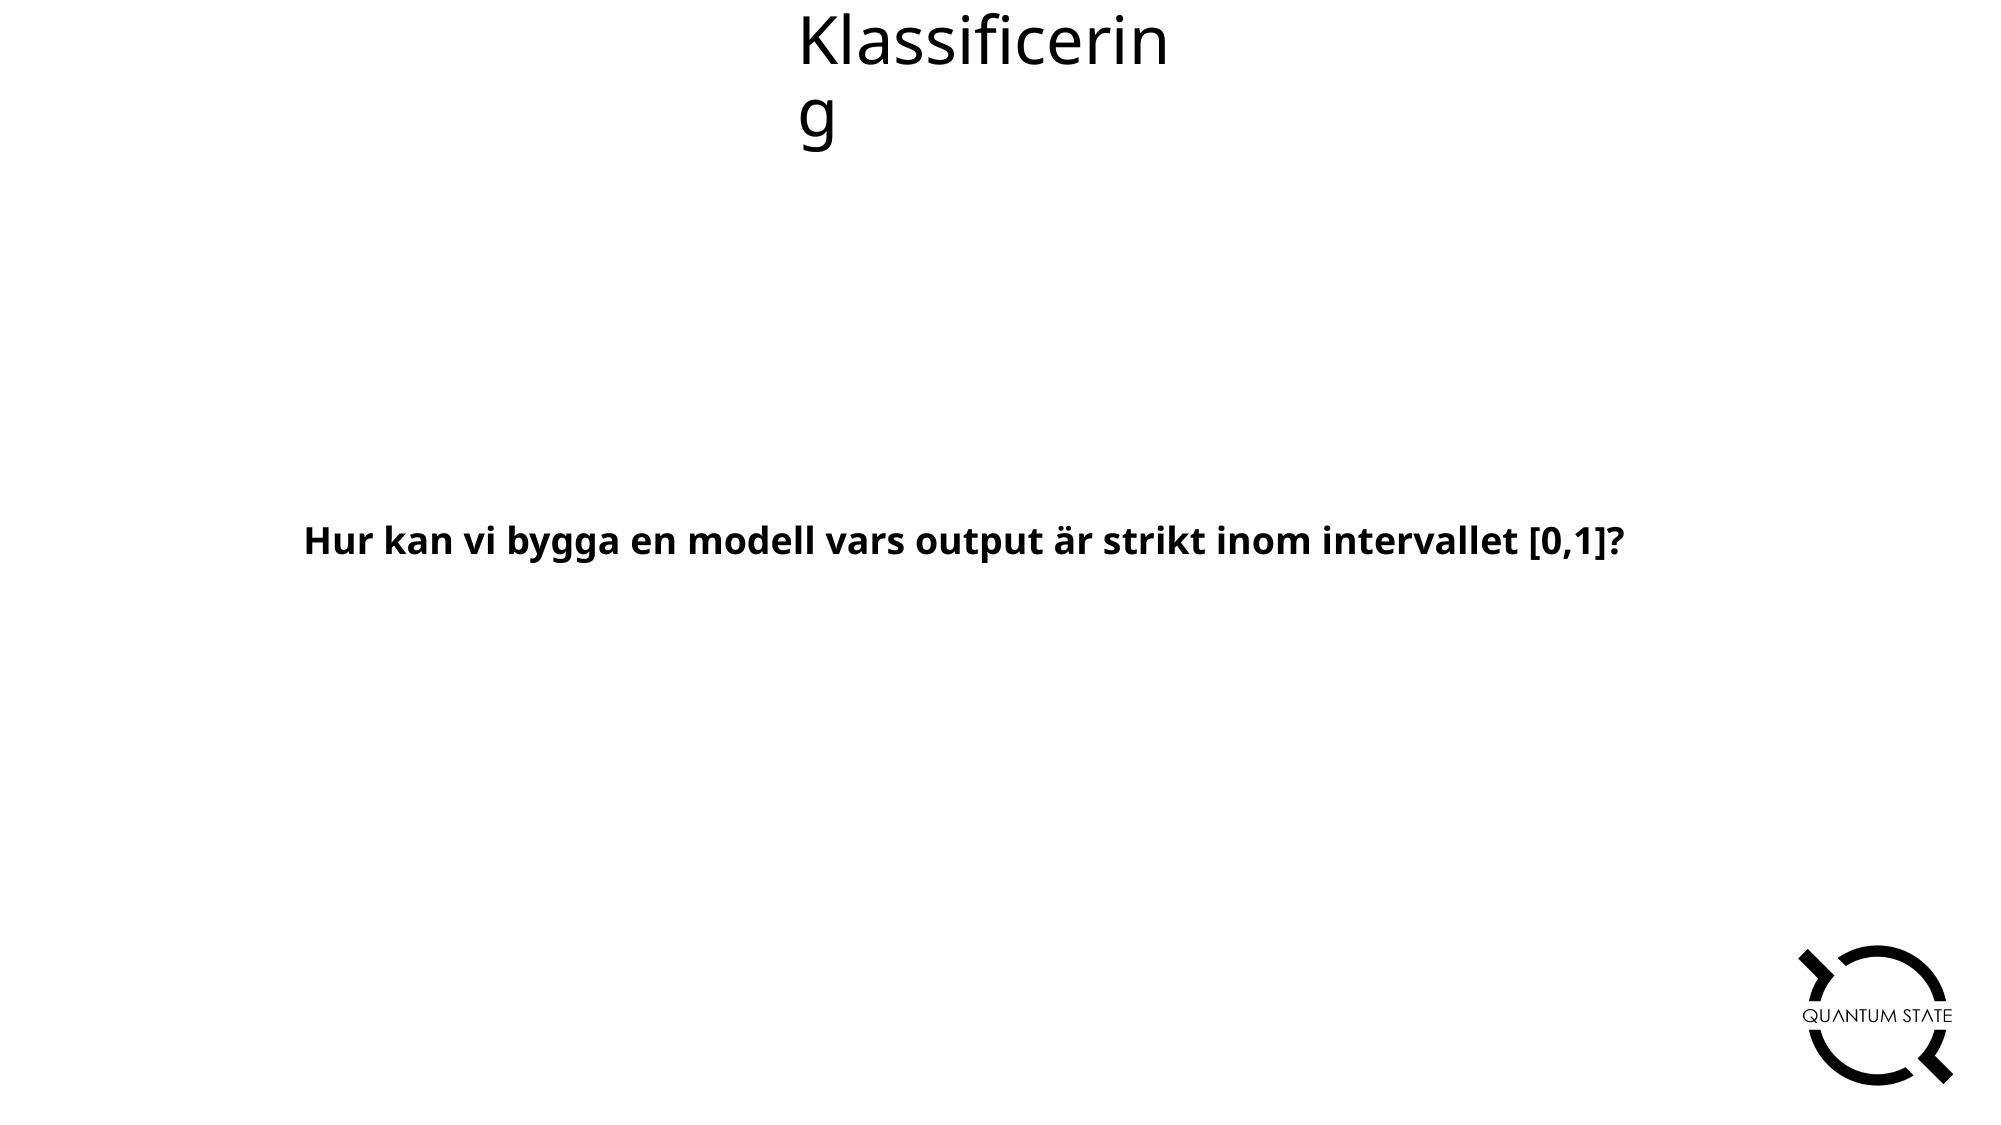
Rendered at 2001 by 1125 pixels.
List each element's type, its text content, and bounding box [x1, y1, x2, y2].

picture [1791, 925, 1964, 1098]
text_box Hur kan vi bygga en modell vars output är strikt inom intervallet [0,1]? [303, 517, 1697, 563]
text_box Klassificering [782, 0, 1218, 109]
